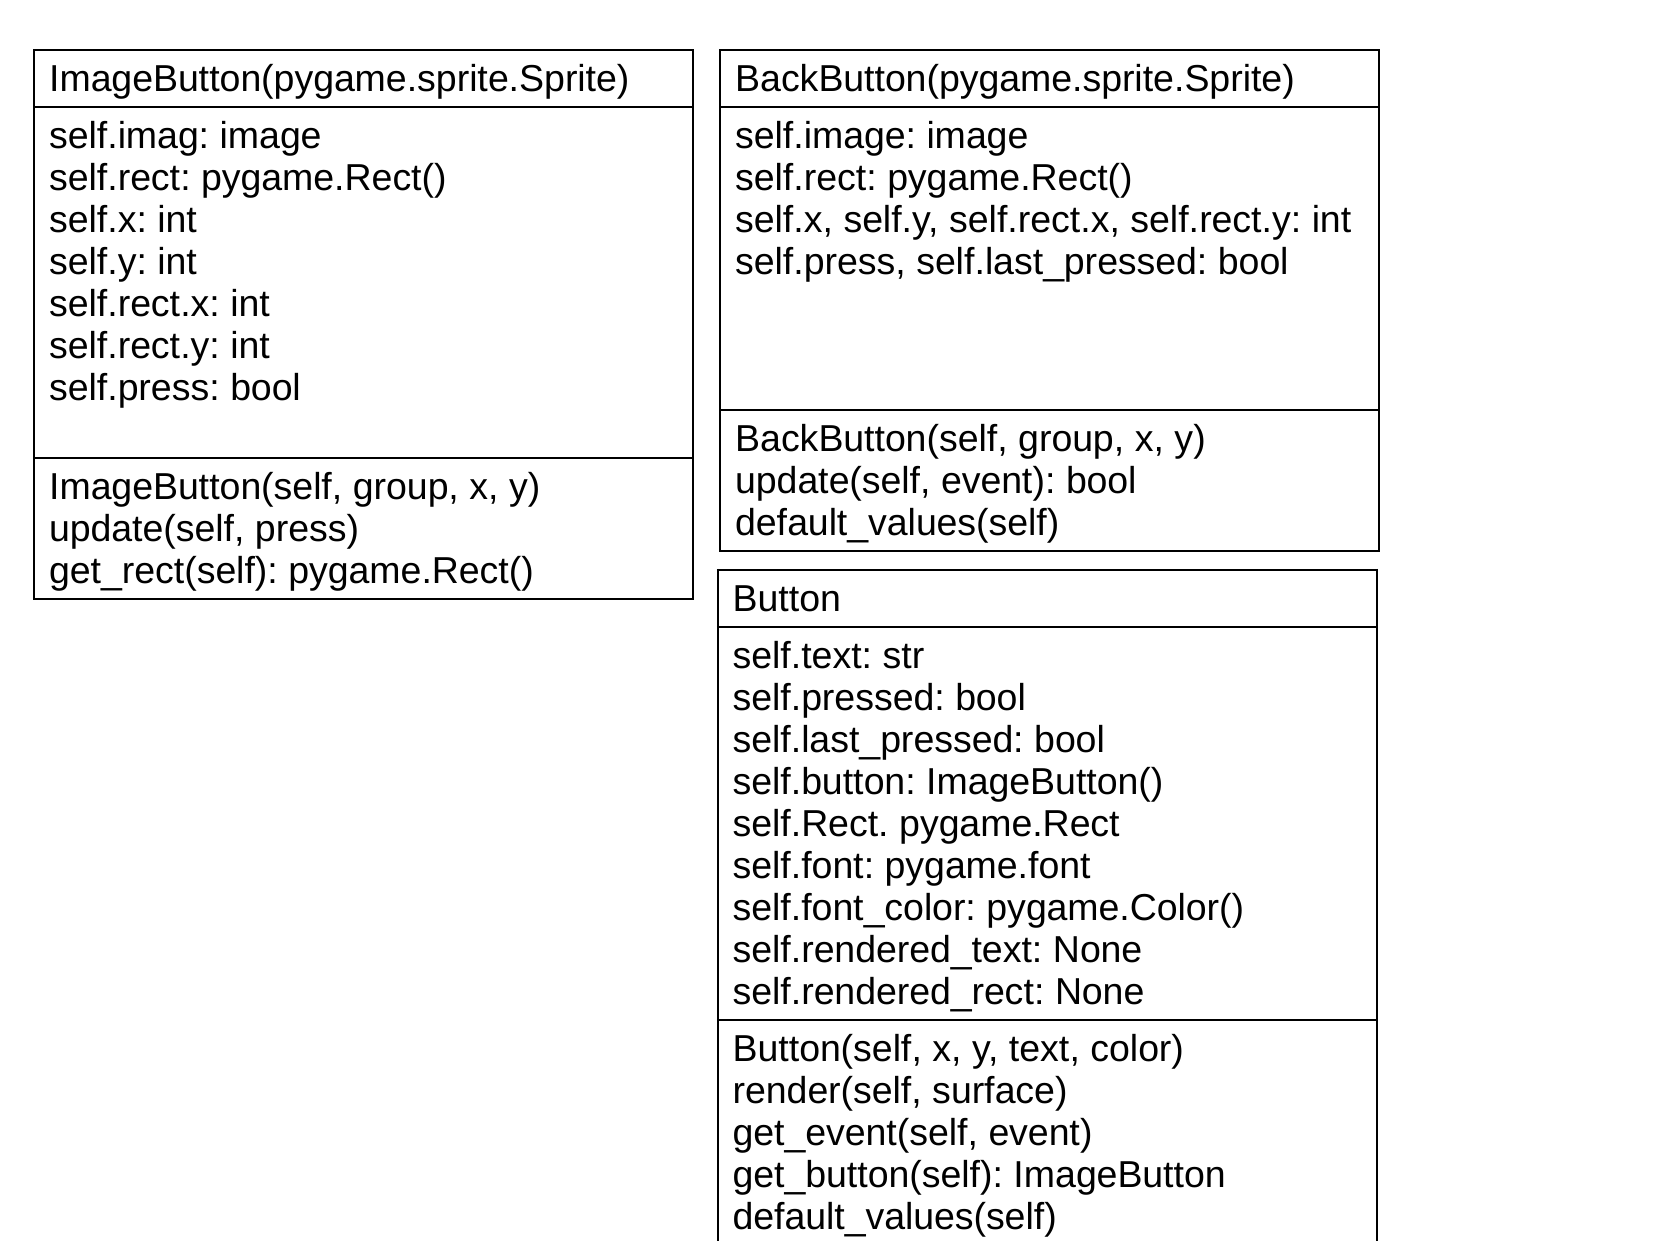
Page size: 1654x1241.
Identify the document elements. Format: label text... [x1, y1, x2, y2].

table_header BackButton(pygame.sprite.Sprite) [721, 51, 1378, 106]
table_header ImageButton(pygame.sprite.Sprite) [35, 51, 692, 106]
table_cell Button(self, x, y, text, color) render(self, surface) get_event(self, event) get_button(self): ImageButton default_values(self) [719, 1021, 1376, 1241]
table_header Button [719, 571, 1376, 626]
table_cell BackButton(self, group, x, y) update(self, event): bool default_values(self) [721, 411, 1378, 550]
table_cell self.image: image self.rect: pygame.Rect() self.x, self.y, self.rect.x, self.rect.y: int self.press, self.last_pressed: bool [721, 108, 1378, 409]
table_cell ImageButton(self, group, x, y) update(self, press) get_rect(self): pygame.Rect() [35, 459, 692, 598]
table_cell self.imag: image self.rect: pygame.Rect() self.x: int self.y: int self.rect.x: int self.rect.y: int self.press: bool [35, 108, 692, 457]
table_cell self.text: str self.pressed: bool self.last_pressed: bool self.button: ImageButton() self.Rect. pygame.Rect self.font: pygame.font self.font_color: pygame.Color() self.rendered_text: None self.rendered_rect: None [719, 628, 1376, 1019]
